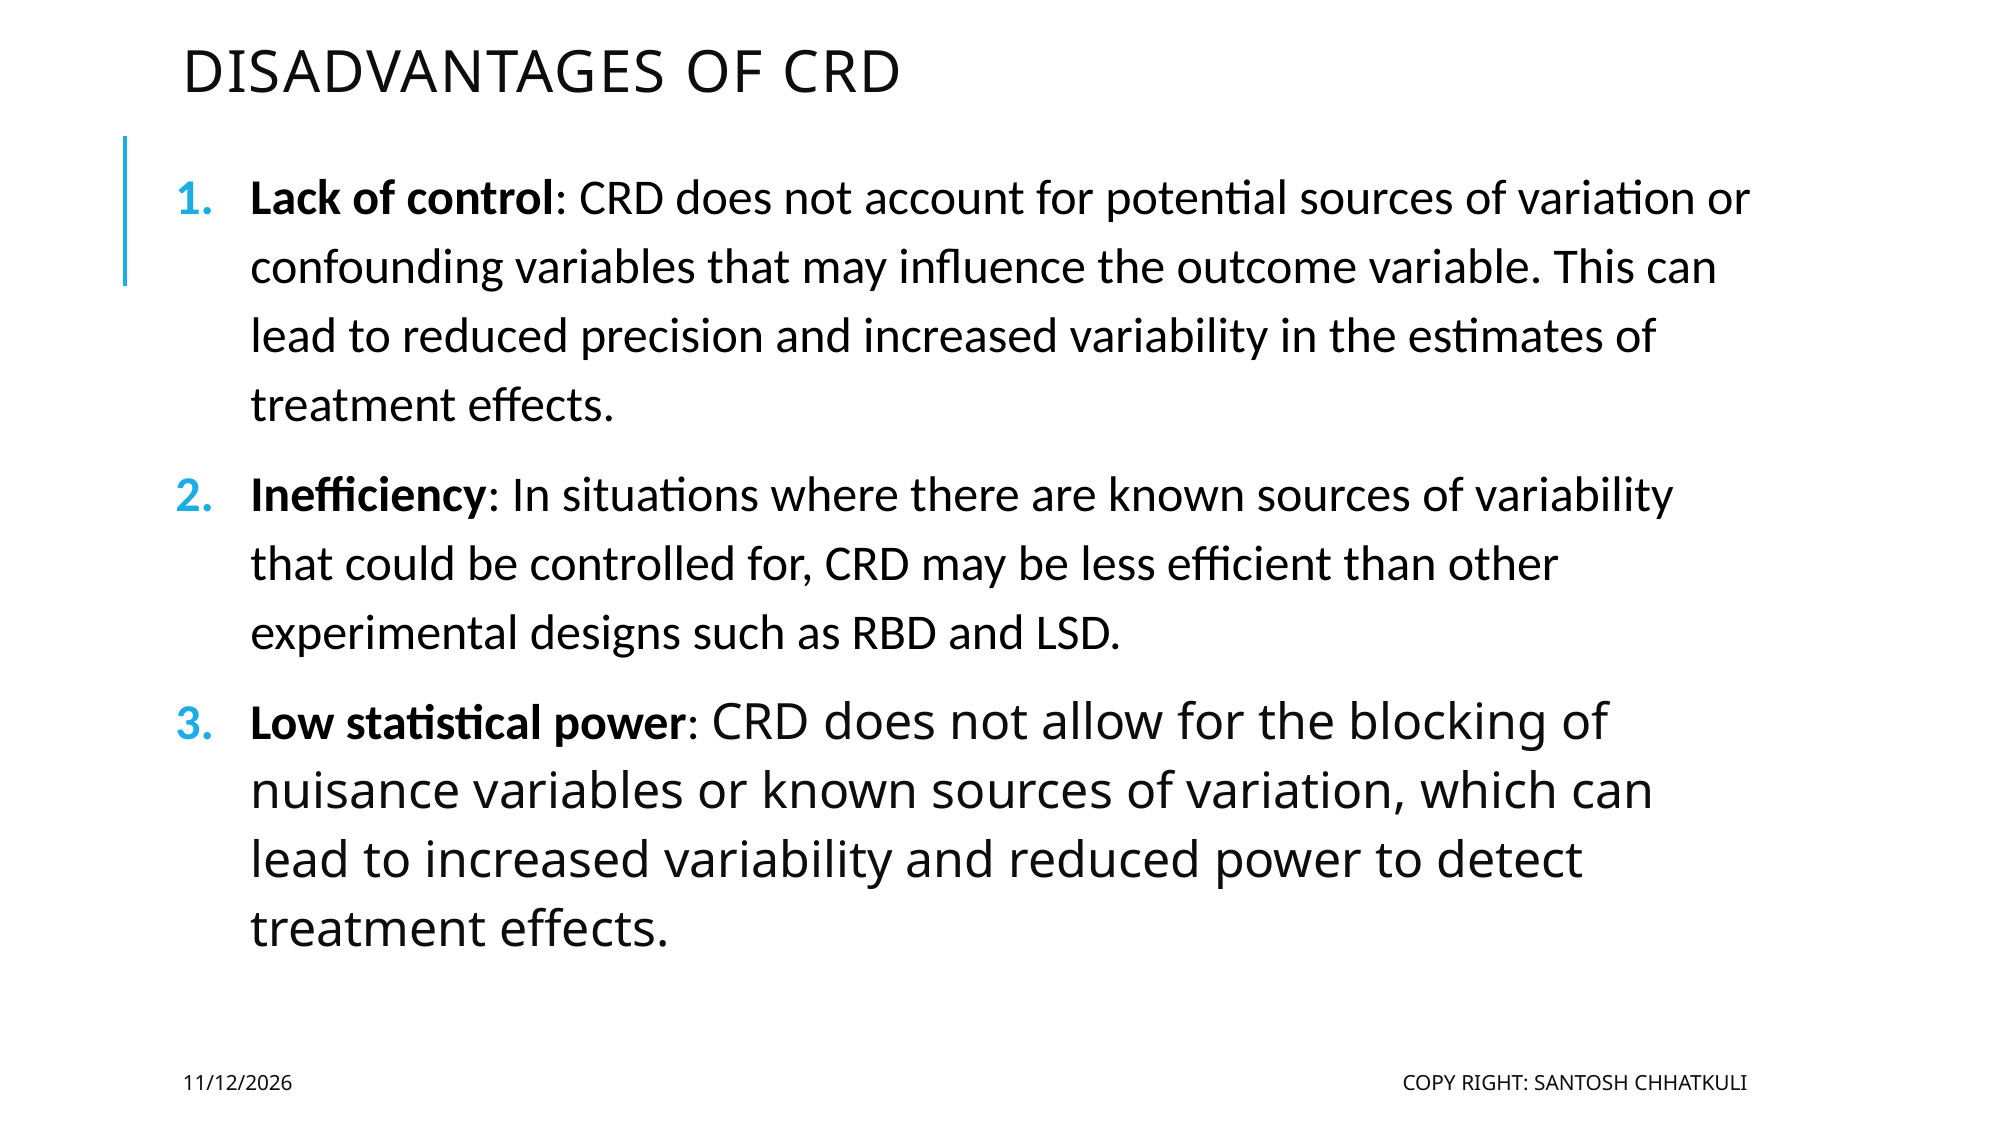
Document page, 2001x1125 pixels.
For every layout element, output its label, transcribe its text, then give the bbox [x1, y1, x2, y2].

title Disadvantages of Crd [168, 34, 1763, 117]
list Lack of control: CRD does not account for potential sources of variation or confounding variables that may influence the outcome variable. This can lead to reduced precision and increased variability in the estimates of treatment effects. Inefficiency: In situations where there are known sources of variability that could be controlled for, CRD may be less efficient than other experimental designs such as RBD and LSD. Low statistical power: CRD does not allow for the blocking of nuisance variables or known sources of variation, which can lead to increased variability and reduced power to detect treatment effects. [168, 148, 1763, 1035]
footer Copy Right: Santosh Chhatkuli [794, 1061, 1763, 1107]
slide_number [168, 1061, 522, 1107]
